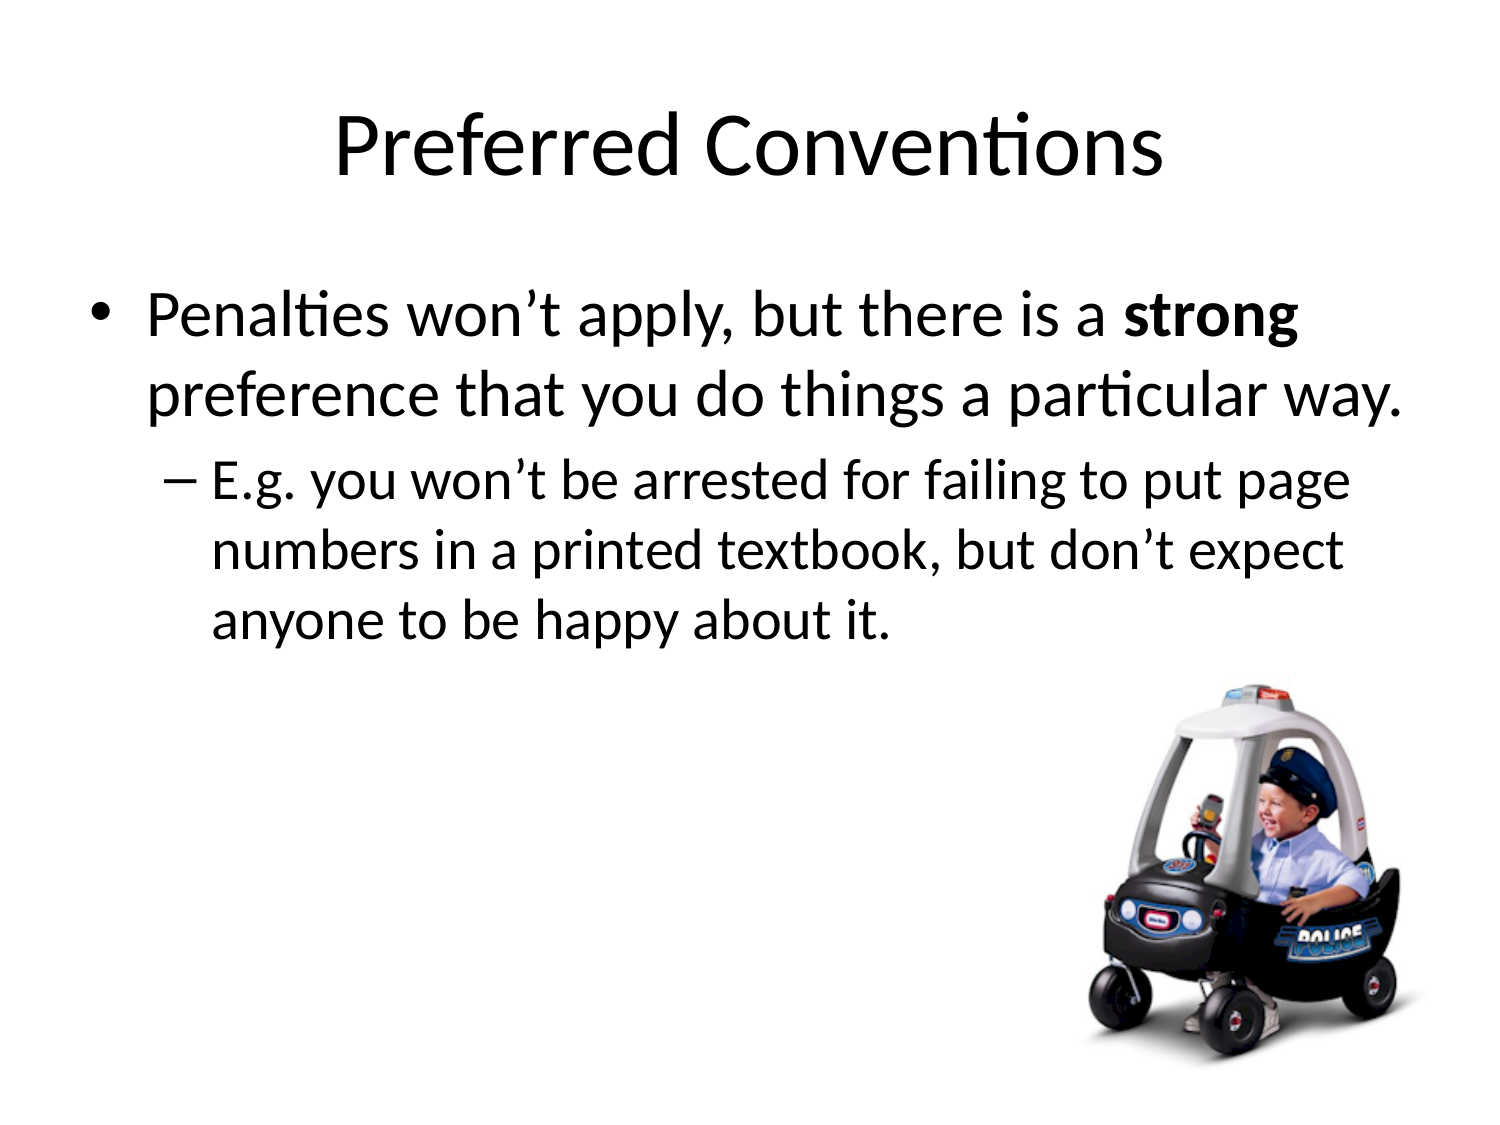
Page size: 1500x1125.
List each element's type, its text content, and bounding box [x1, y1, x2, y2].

picture [1042, 679, 1453, 1090]
title Preferred Conventions [75, 45, 1425, 233]
list Penalties won’t apply, but there is a strong preference that you do things a particular way. E.g. you won’t be arrested for failing to put page numbers in a printed textbook, but don’t expect anyone to be happy about it. [75, 262, 1425, 1055]
